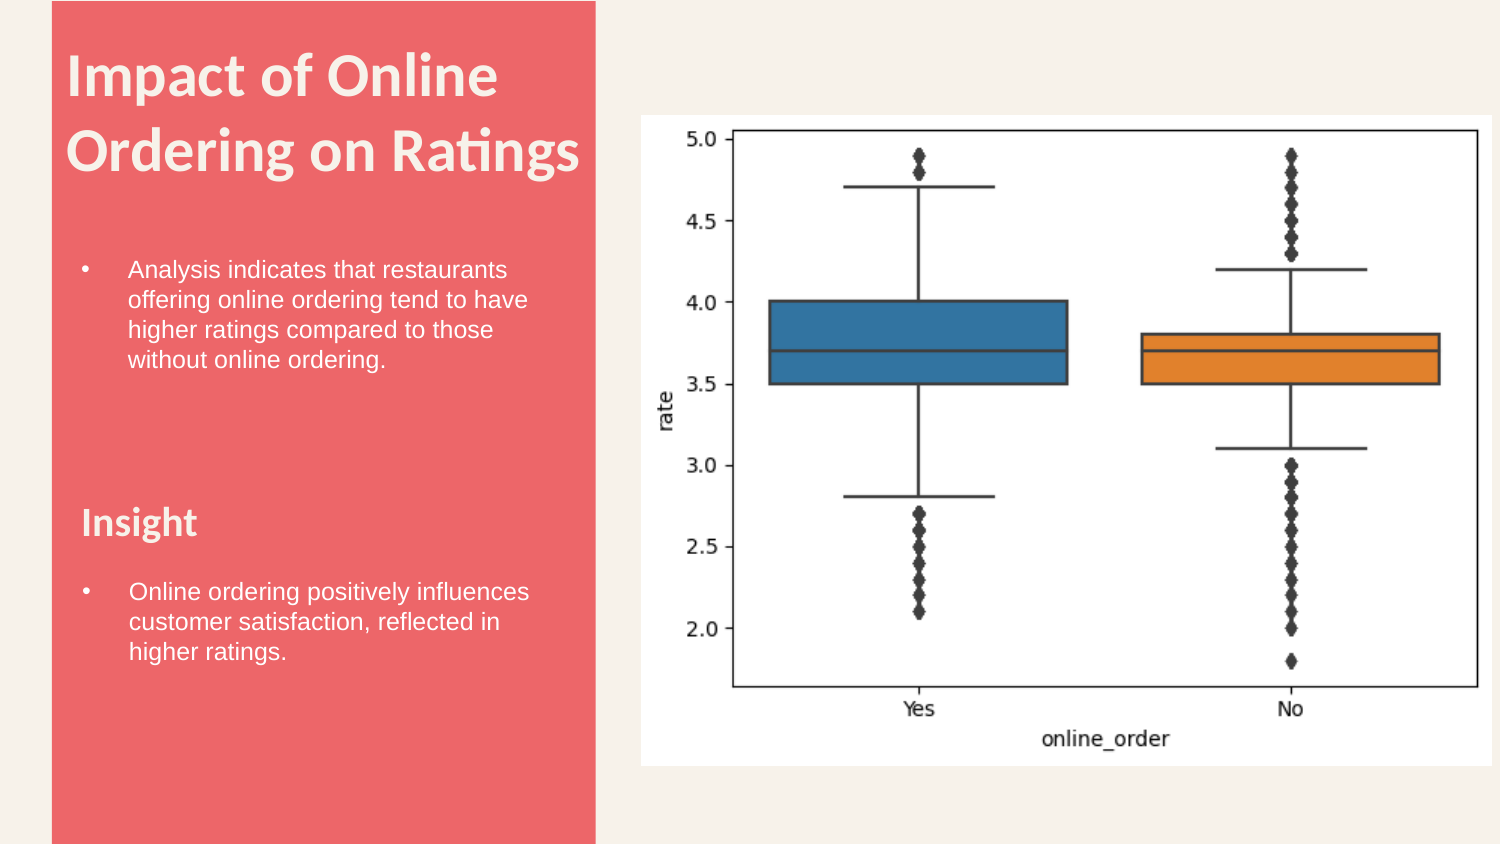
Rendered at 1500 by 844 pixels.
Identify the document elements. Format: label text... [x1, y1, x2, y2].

text_box [51, 1, 596, 26]
text_box Impact of Online Ordering on Ratings [51, 26, 798, 191]
text_box Insight [66, 487, 641, 552]
text_box [51, 191, 596, 844]
text_box Online ordering positively influences customer satisfaction, reflected in higher ratings. [67, 568, 553, 673]
text_box Analysis indicates that restaurants offering online ordering tend to have higher ratings compared to those without online ordering. [66, 246, 552, 382]
picture [641, 115, 1492, 766]
